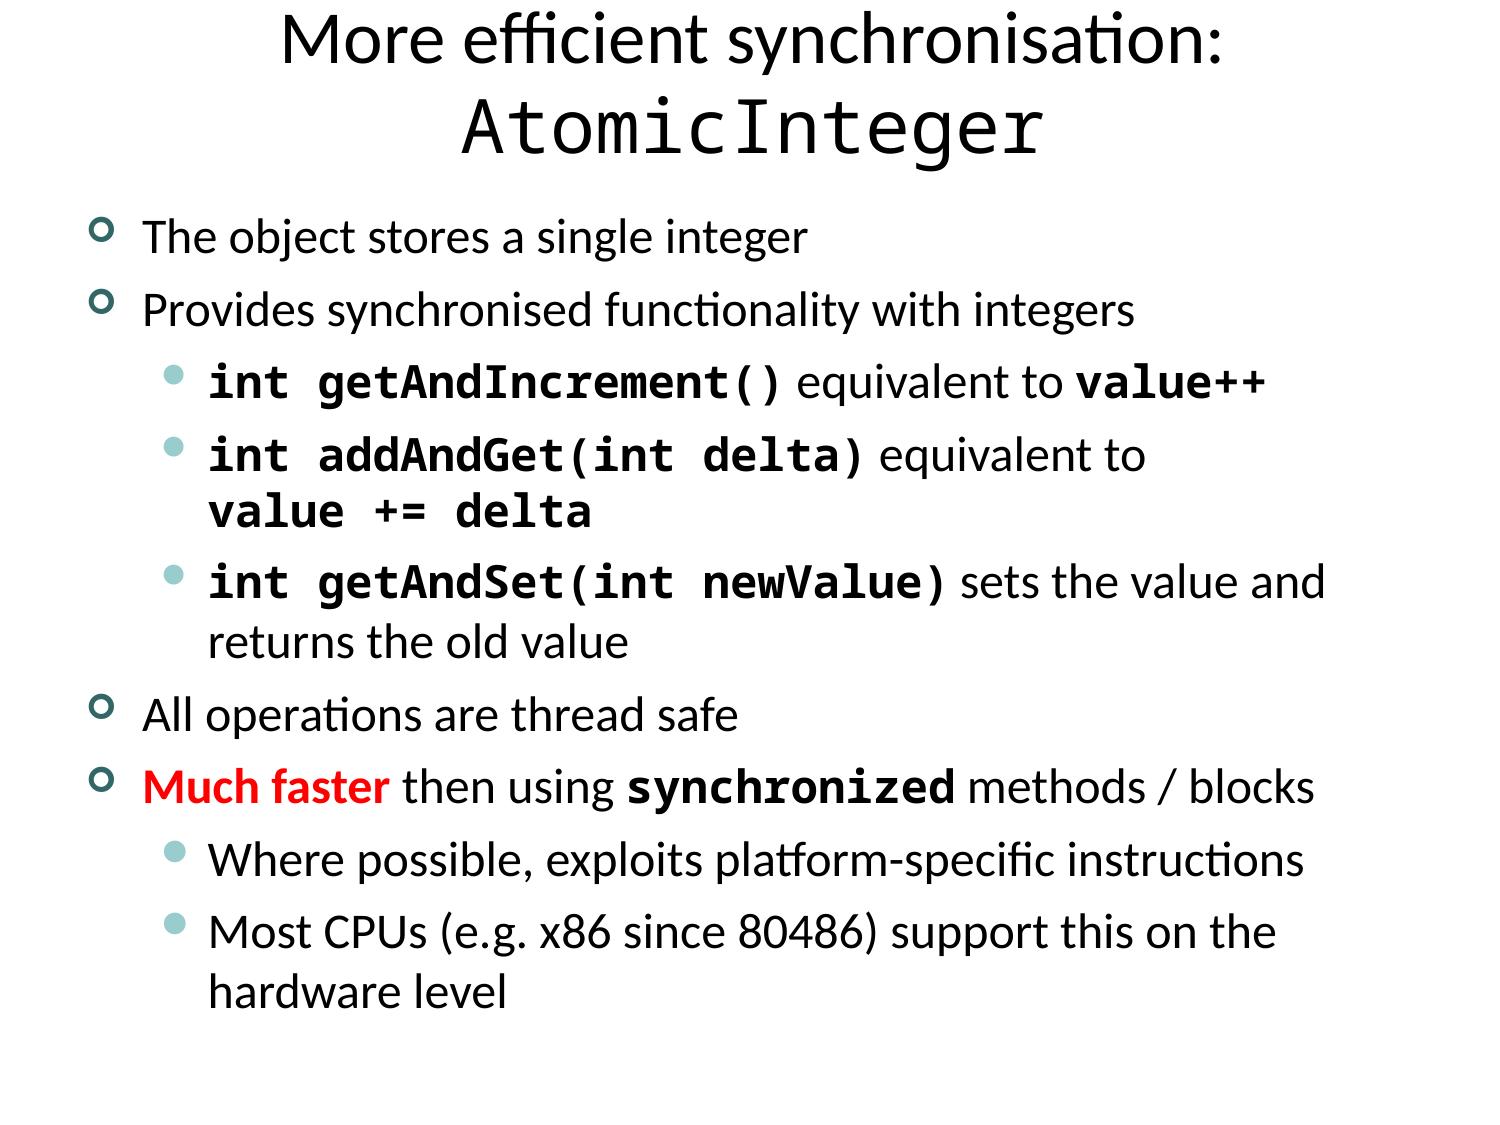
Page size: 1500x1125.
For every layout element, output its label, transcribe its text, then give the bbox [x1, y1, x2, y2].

list The object stores a single integer Provides synchronised functionality with integers int getAndIncrement() equivalent to value++ int addAndGet(int delta) equivalent to value += delta int getAndSet(int newValue) sets the value and returns the old value All operations are thread safe Much faster then using synchronized methods / blocks Where possible, exploits platform-specific instructions Most CPUs (e.g. x86 since 80486) support this on the hardware level [70, 196, 1436, 1095]
title More efficient synchronisation: AtomicInteger [76, 0, 1430, 158]
